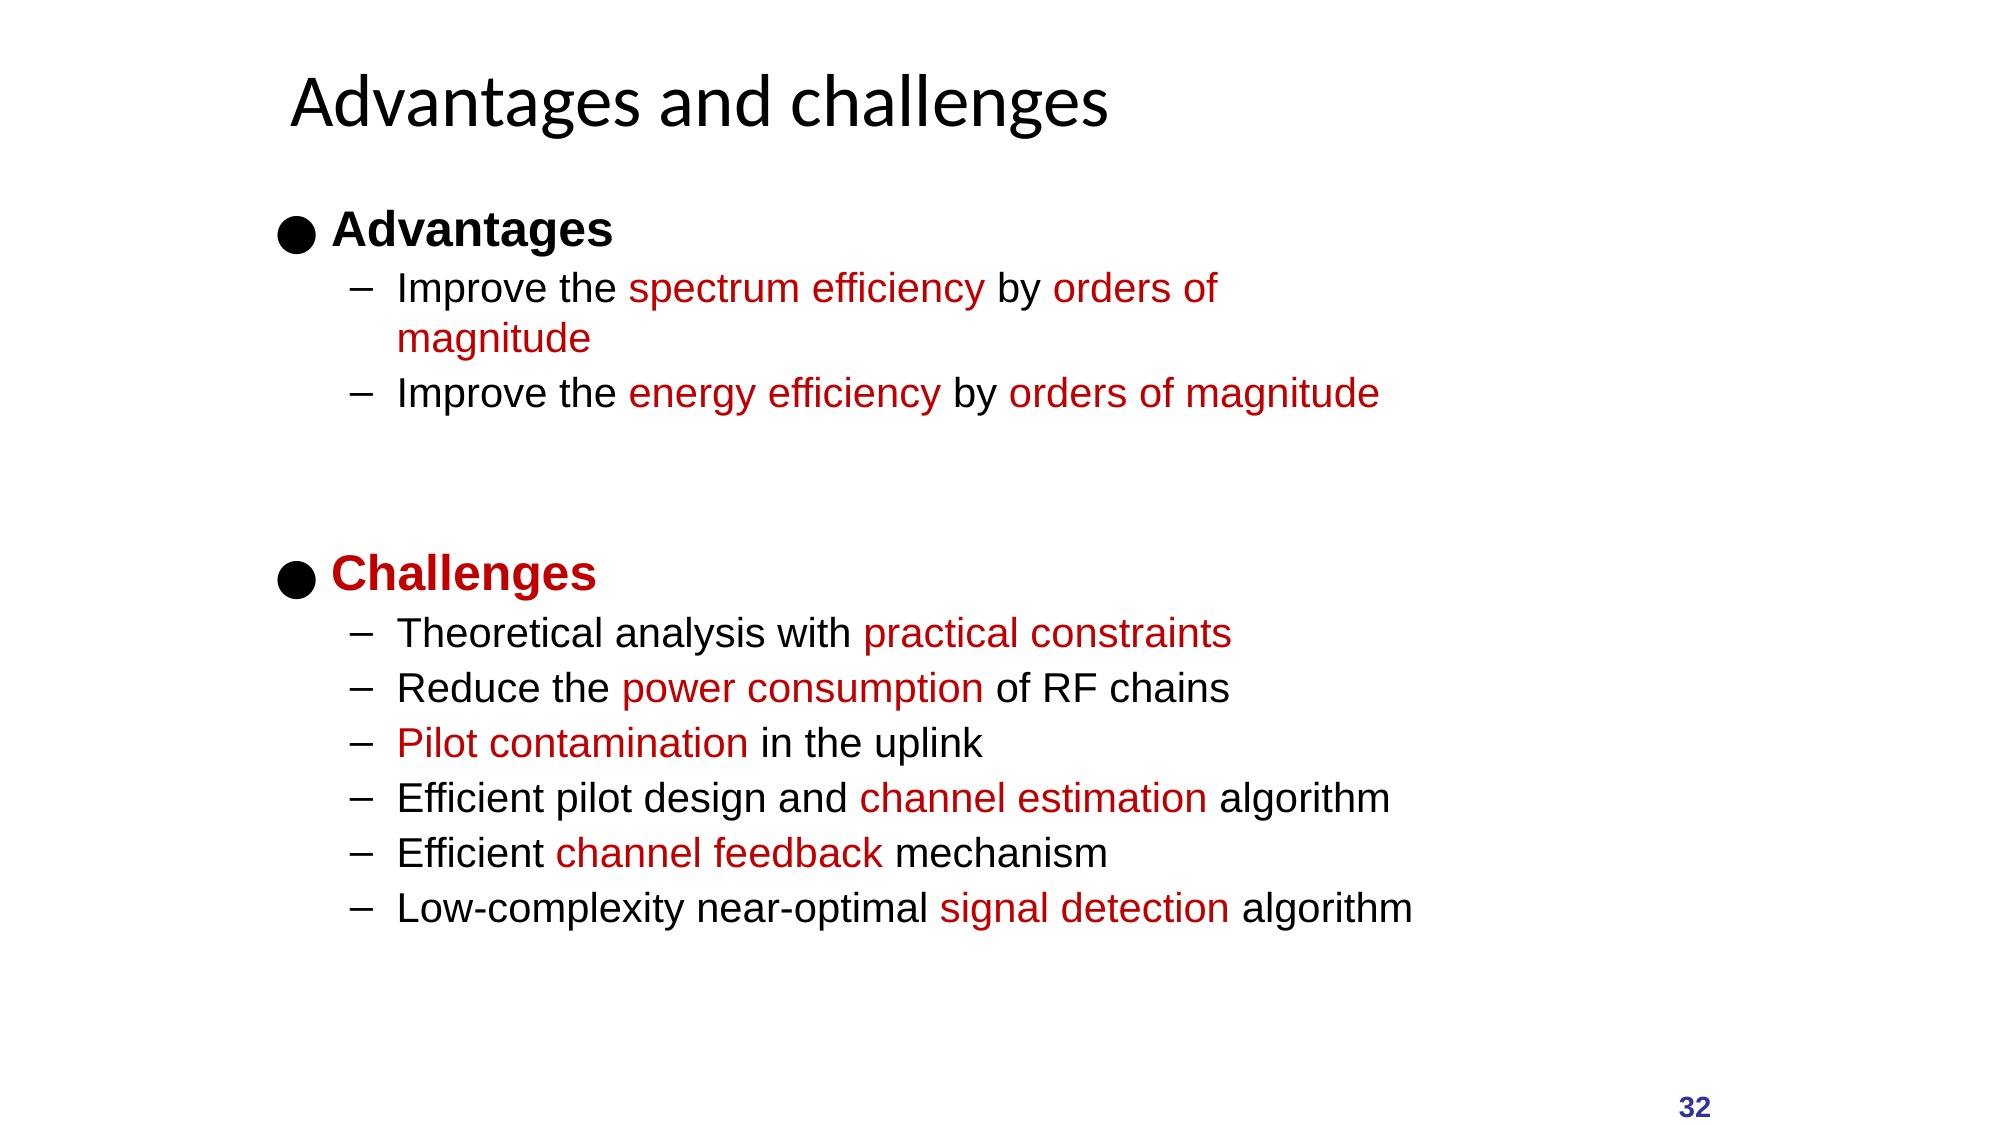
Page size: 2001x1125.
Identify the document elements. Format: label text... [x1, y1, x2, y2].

title Advantages and challenges [287, 0, 1347, 187]
text_box Advantages Improve the spectrum efficiency by orders of magnitude Improve the energy efficiency by orders of magnitude Challenges Theoretical analysis with practical constraints Reduce the power consumption of RF chains Pilot contamination in the uplink Efficient pilot design and channel estimation algorithm Efficient channel feedback mechanism Low-complexity near-optimal signal detection algorithm [272, 187, 1422, 932]
text_box ‹#› [1670, 1082, 1716, 1124]
